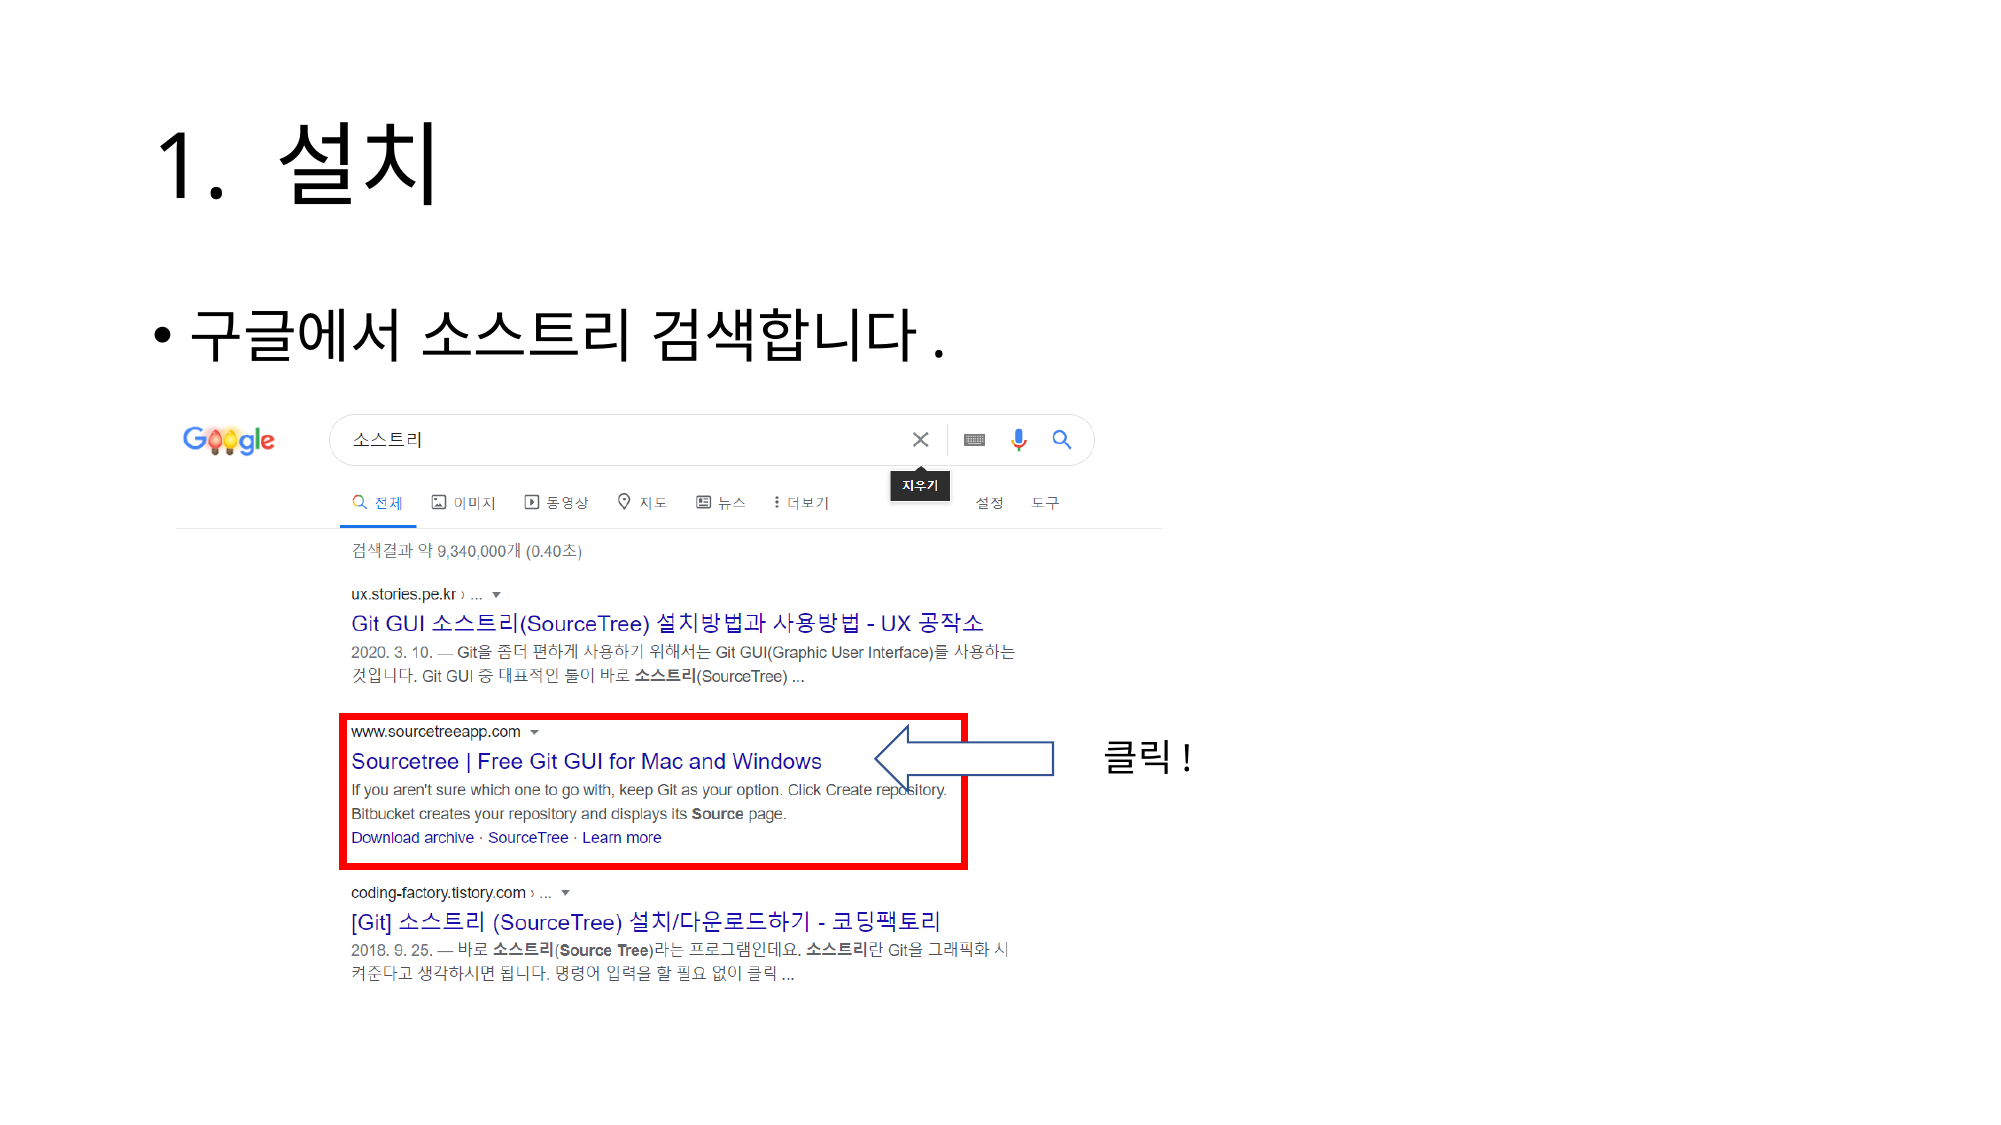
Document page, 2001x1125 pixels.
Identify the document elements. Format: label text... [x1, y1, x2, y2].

title 1. 설치 [137, 59, 1863, 278]
list 구글에서 소스트리 검색합니다. [137, 299, 1863, 1014]
text_box 클릭! [1162, 726, 1319, 786]
picture [176, 397, 1162, 1014]
